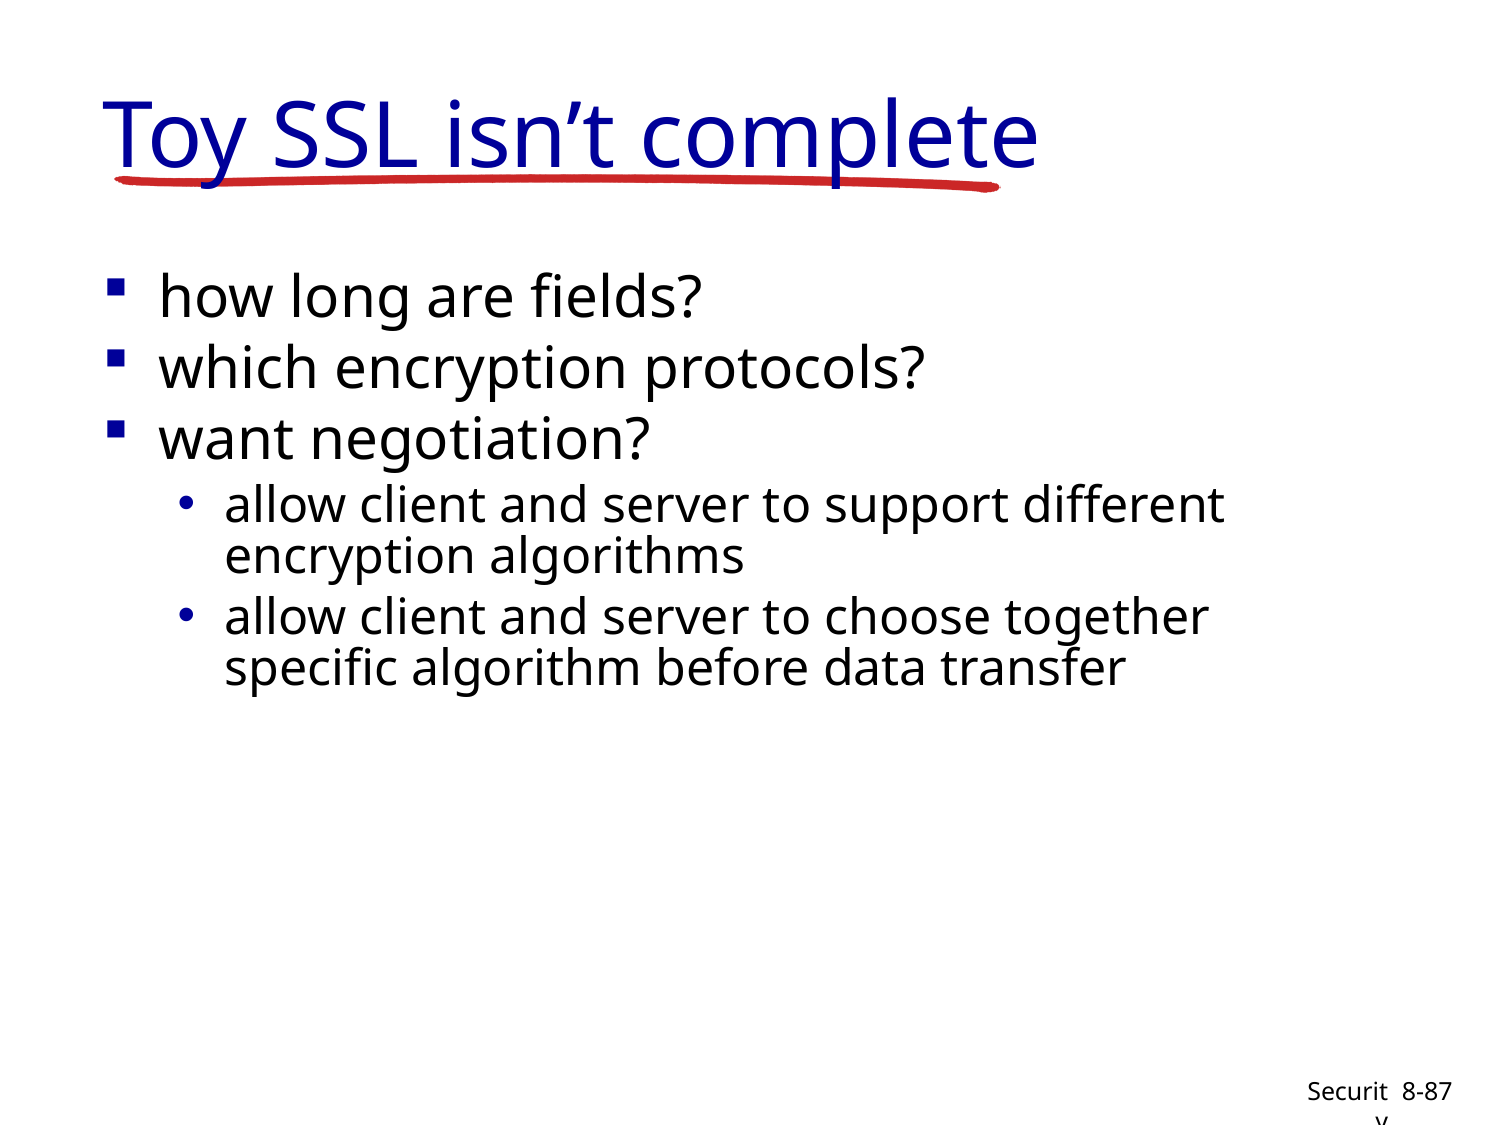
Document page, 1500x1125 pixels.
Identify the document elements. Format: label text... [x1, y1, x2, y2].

footer Security [1284, 1067, 1403, 1110]
title Toy SSL isn’t complete [87, 37, 1363, 225]
list how long are fields? which encryption protocols? want negotiation? allow client and server to support different encryption algorithms allow client and server to choose together specific algorithm before data transfer [87, 262, 1333, 1025]
picture [110, 168, 1011, 198]
text_box 8-87 [1387, 1068, 1500, 1113]
